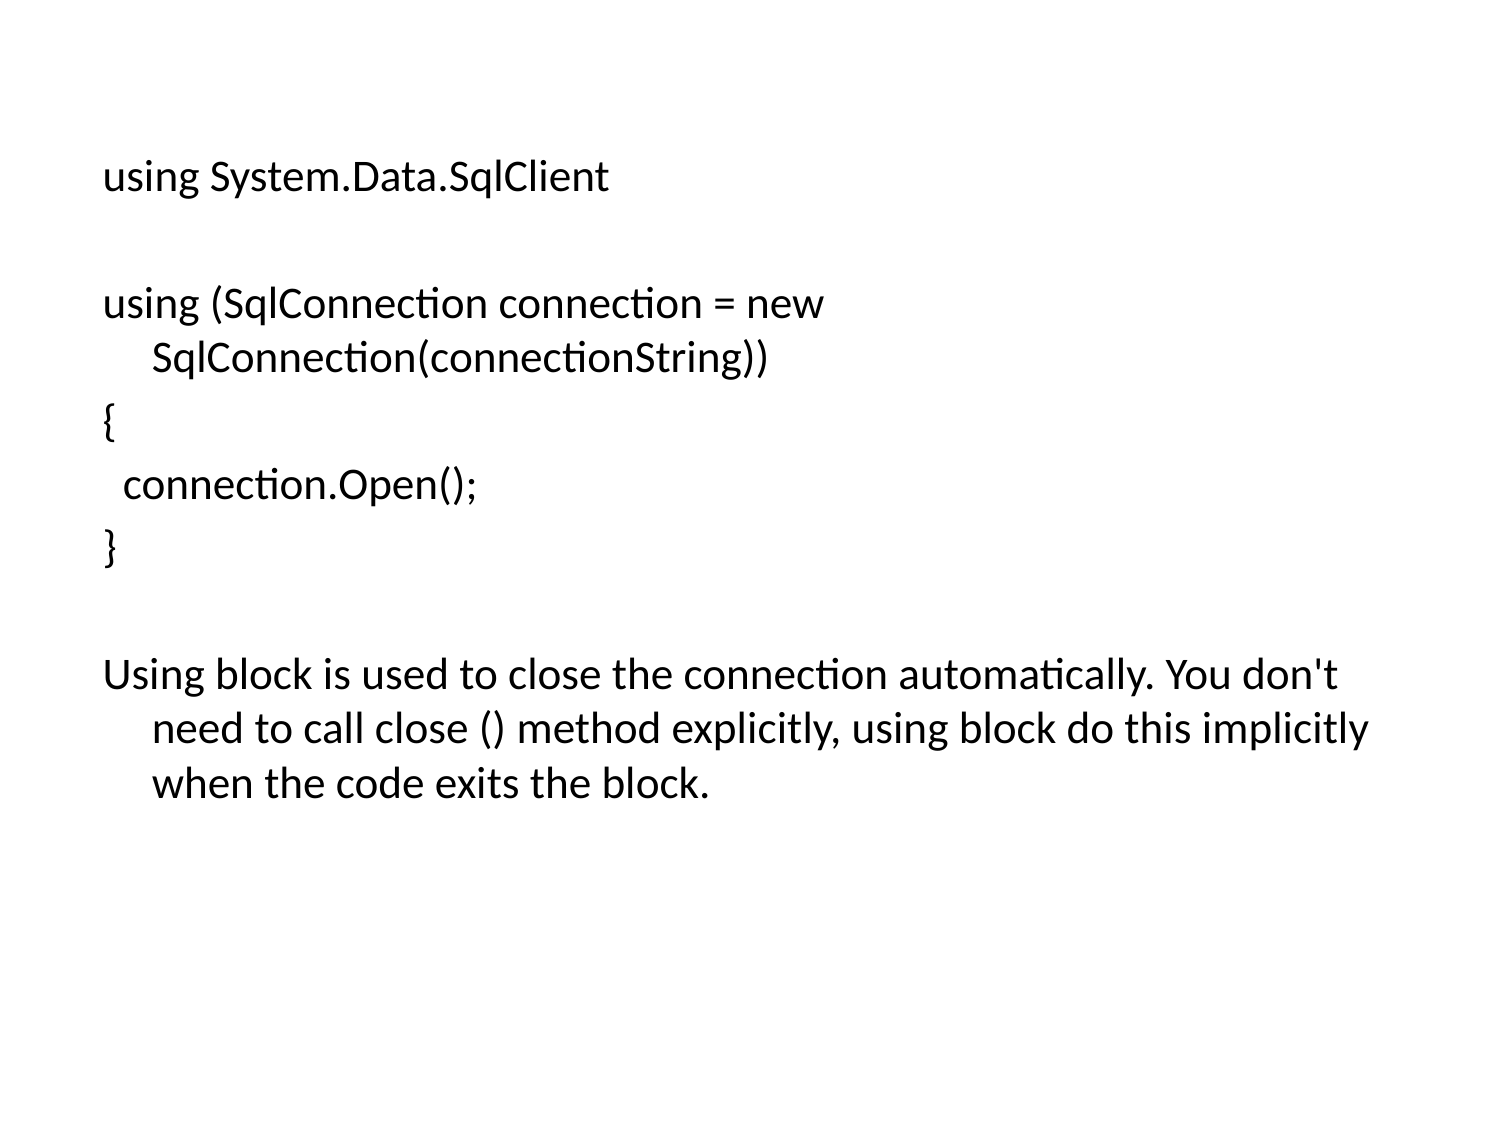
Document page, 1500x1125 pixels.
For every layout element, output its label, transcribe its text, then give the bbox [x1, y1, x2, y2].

list using System.Data.SqlClient using (SqlConnection connection = new SqlConnection(connectionString)) { connection.Open(); } Using block is used to close the connection automatically. You don't need to call close () method explicitly, using block do this implicitly when the code exits the block. [87, 75, 1438, 818]
